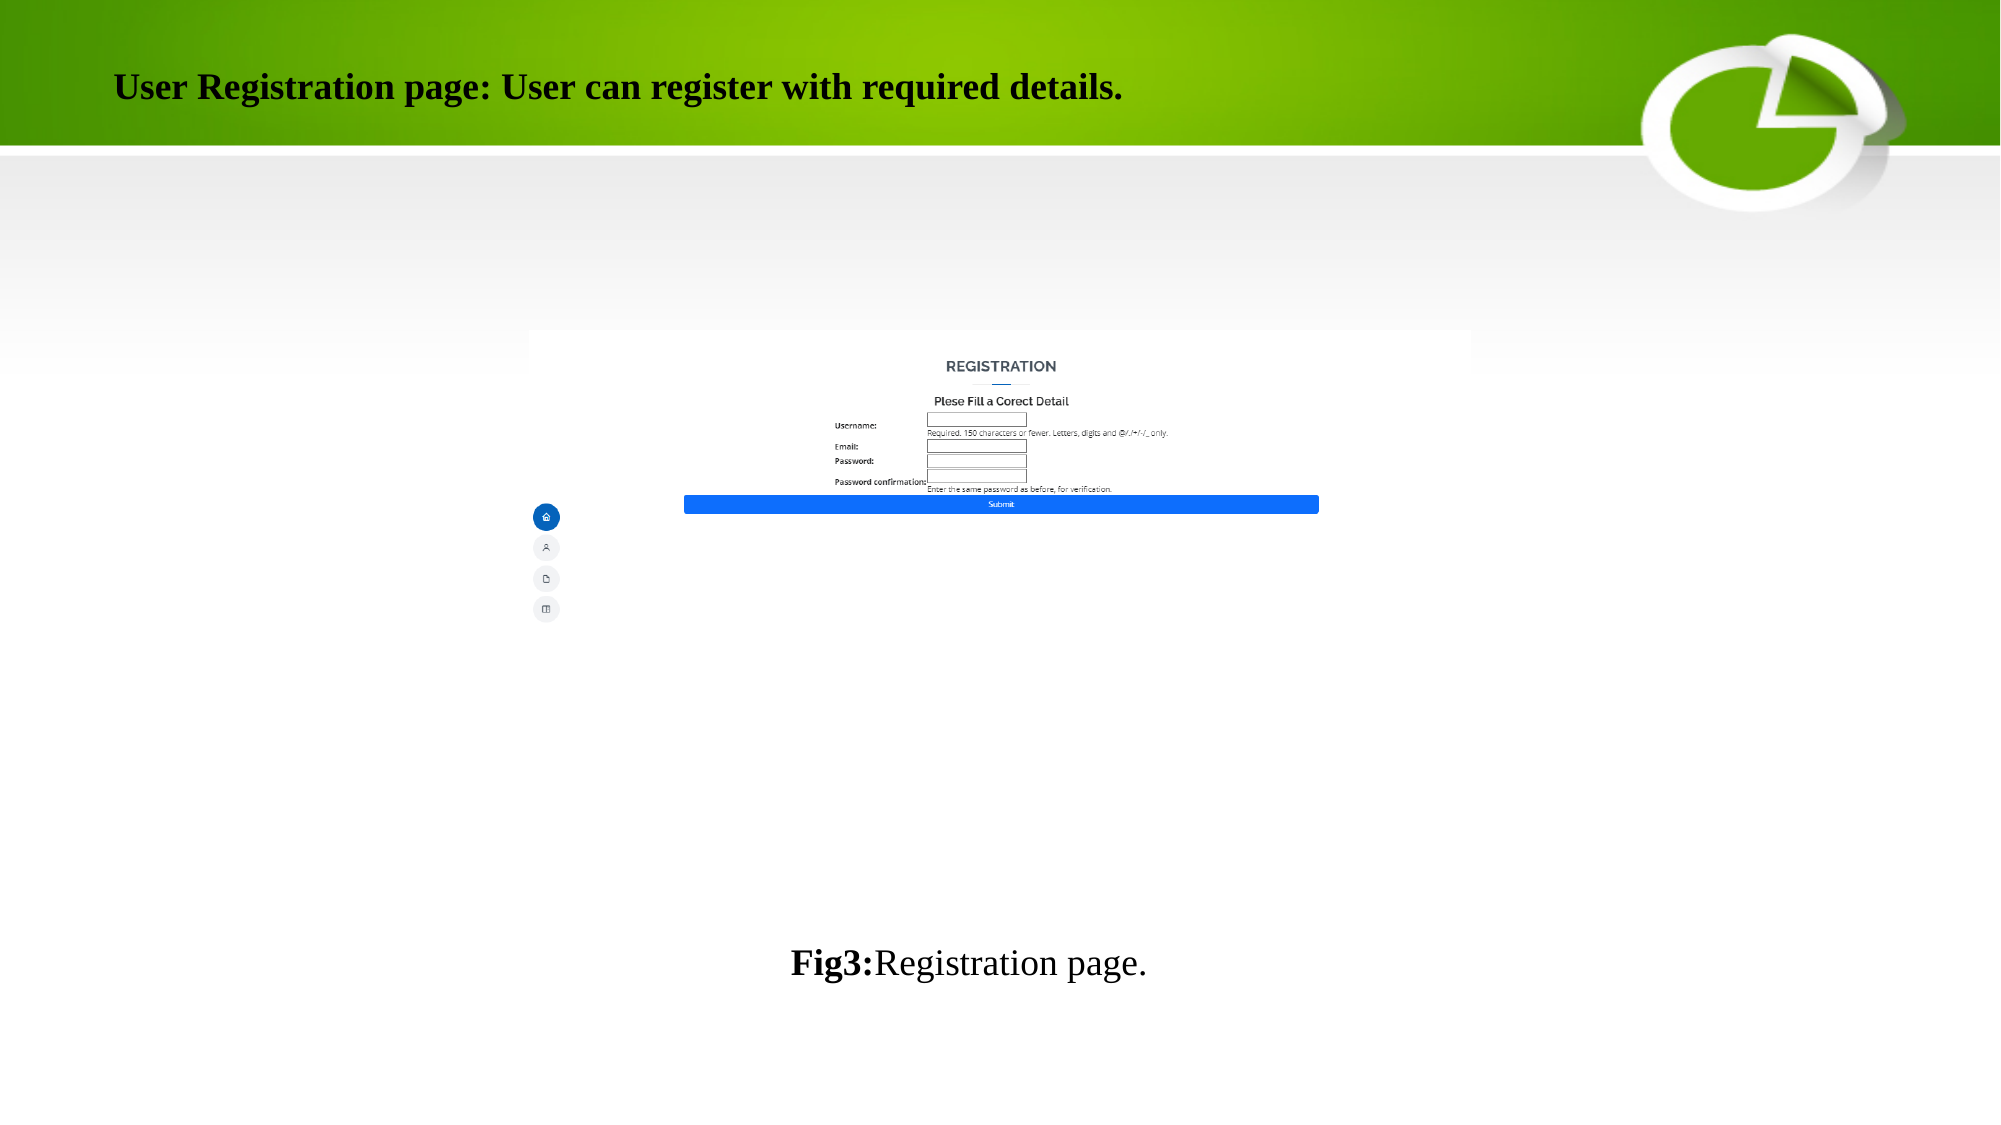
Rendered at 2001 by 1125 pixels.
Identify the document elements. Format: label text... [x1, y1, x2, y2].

picture [0, 0, 2001, 1125]
text_box User Registration page: User can register with required details. [98, 52, 1312, 115]
text_box Fig3:Registration page. [775, 930, 1169, 990]
